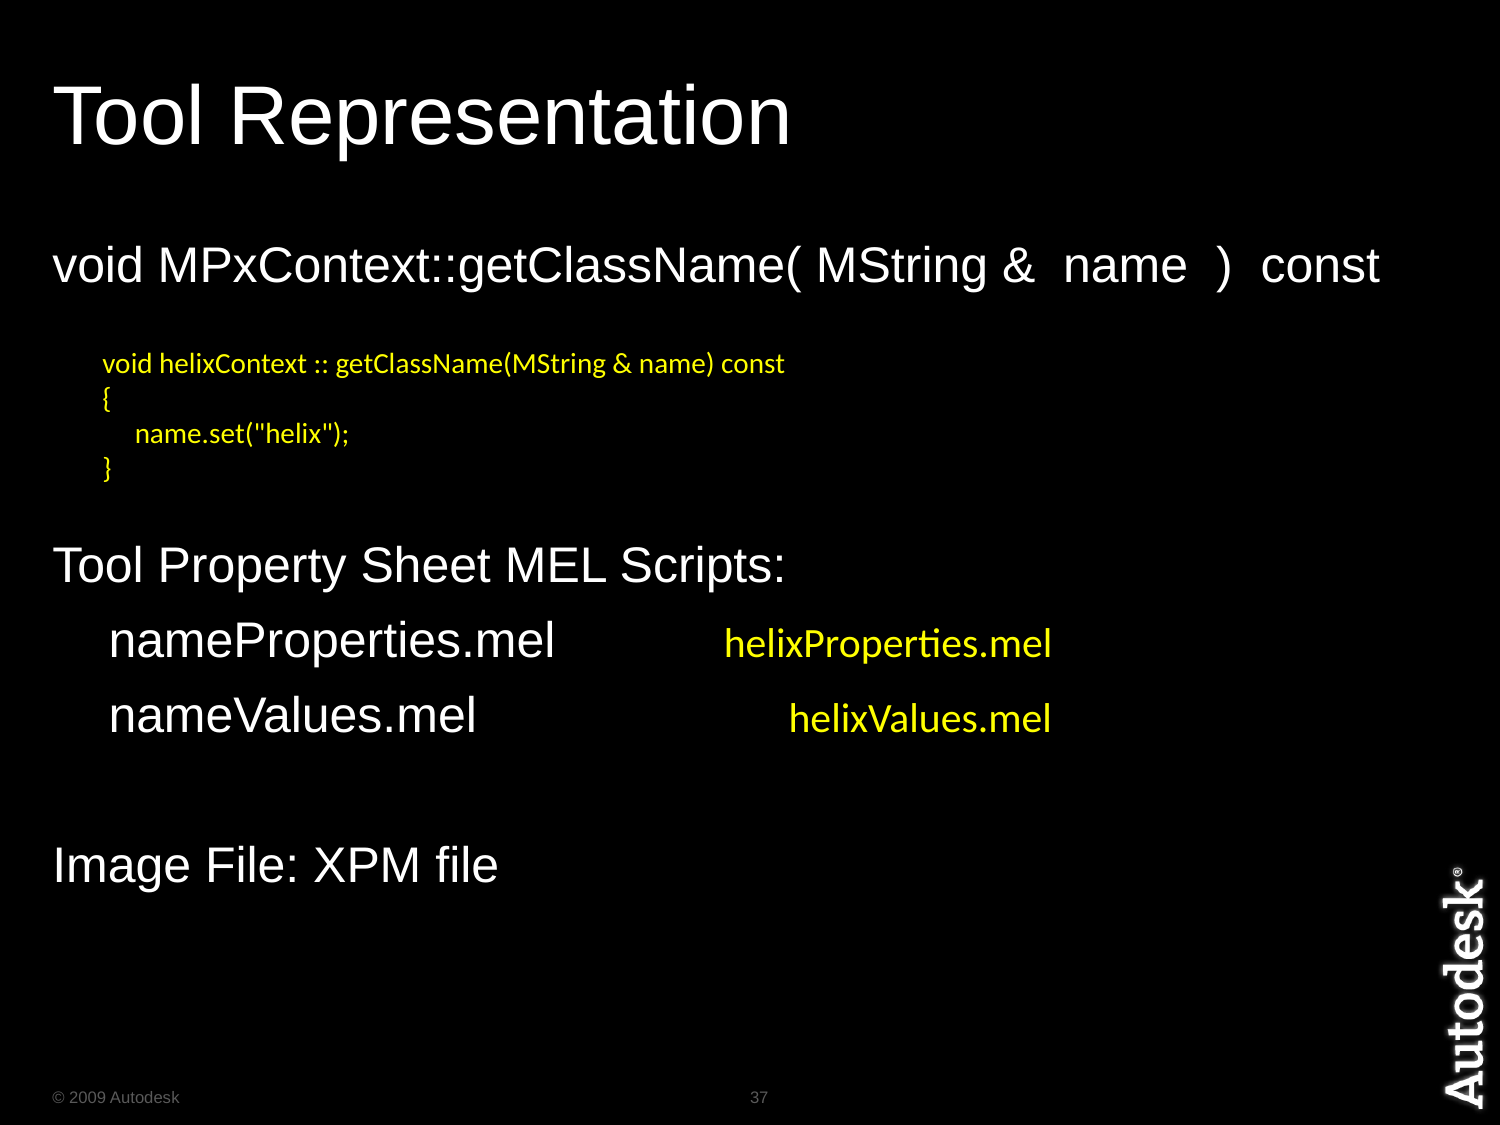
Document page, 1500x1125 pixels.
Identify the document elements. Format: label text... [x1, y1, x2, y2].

picture [1402, 0, 1500, 1125]
text_box void helixContext :: getClassName(MString & name) const { name.set("helix"); } [87, 337, 1017, 492]
title Tool Representation [52, 22, 1401, 211]
list void MPxContext::getClassName( MString & name ) const Tool Property Sheet MEL Scripts: nameProperties.mel helixProperties.mel nameValues.mel helixValues.mel Image File: XPM file [52, 231, 1401, 1073]
